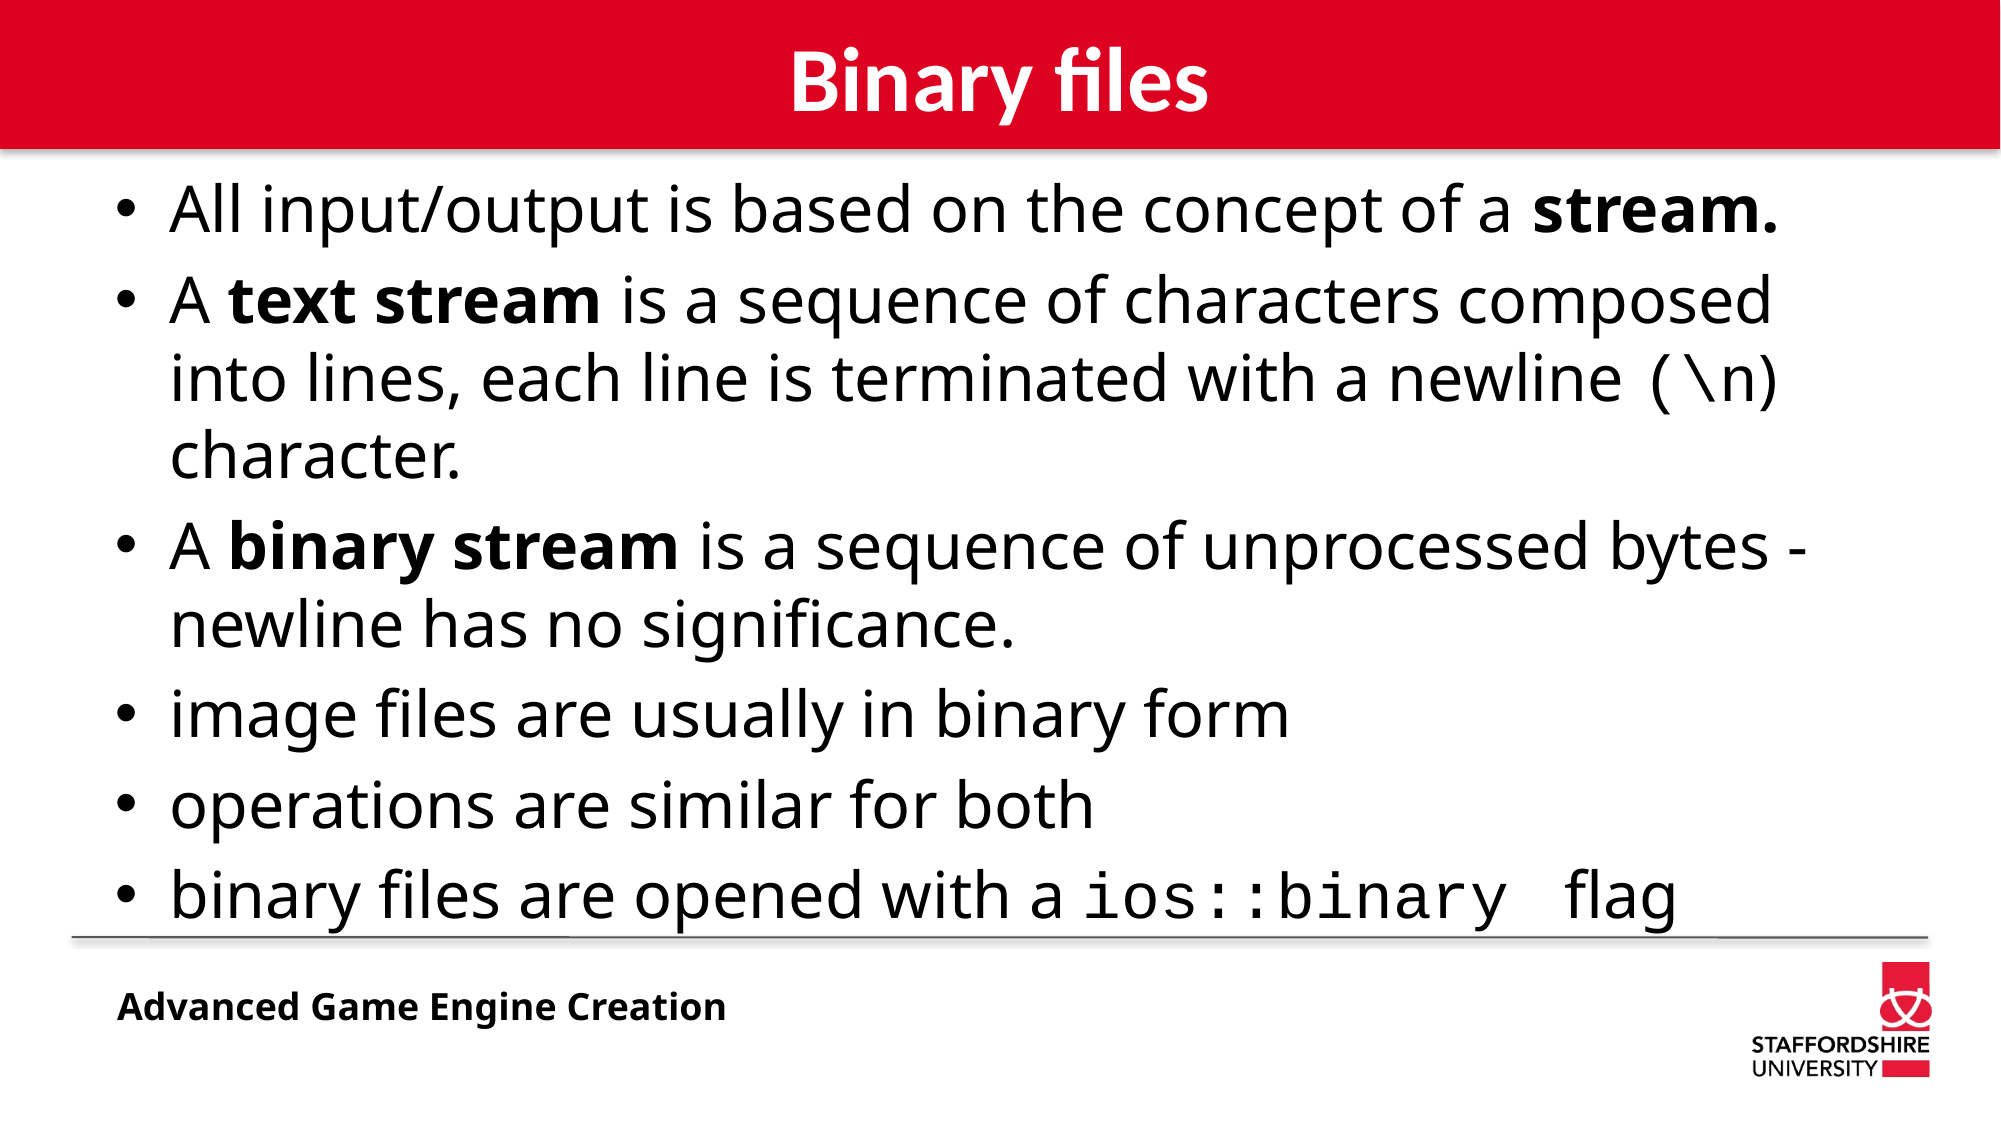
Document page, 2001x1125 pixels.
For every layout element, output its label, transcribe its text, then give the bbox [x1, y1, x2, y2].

picture [1752, 962, 1934, 1091]
title Binary files [99, 0, 1900, 149]
list All input/output is based on the concept of a stream. A text stream is a sequence of characters composed into lines, each line is terminated with a newline (\n) character. A binary stream is a sequence of unprocessed bytes - newline has no significance. image files are usually in binary form operations are similar for both binary files are opened with a ios::binary flag [99, 160, 1900, 941]
footer Advanced Game Engine Creation [102, 975, 850, 1083]
